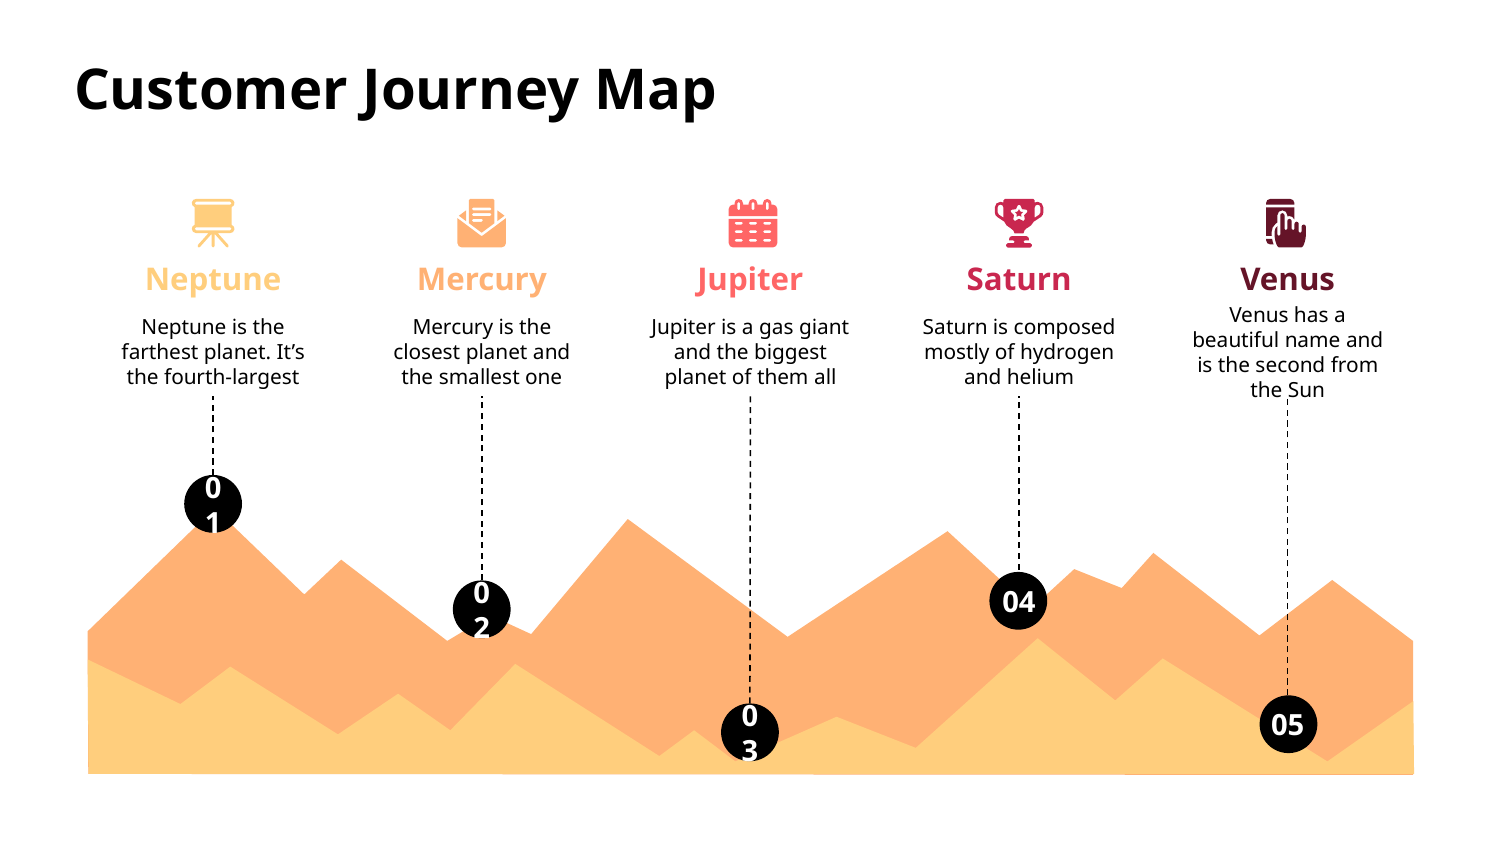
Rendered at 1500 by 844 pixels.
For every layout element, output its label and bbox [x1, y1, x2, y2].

text_box [87, 639, 1415, 774]
text_box [1249, 695, 1326, 754]
text_box [1040, 552, 1283, 708]
text_box [191, 198, 235, 242]
text_box [457, 198, 507, 248]
text_box [183, 474, 243, 534]
text_box [624, 243, 876, 397]
text_box [755, 531, 1035, 747]
text_box [0, 0, 607, 136]
text_box [87, 519, 744, 755]
text_box [452, 580, 511, 639]
text_box [720, 703, 780, 762]
text_box [356, 243, 608, 397]
text_box [1292, 579, 1414, 760]
text_box [87, 243, 339, 397]
text_box [893, 243, 1145, 397]
text_box [994, 198, 1044, 248]
text_box [728, 198, 778, 248]
text_box [1162, 243, 1414, 397]
text_box [1265, 198, 1307, 248]
text_box [981, 571, 1057, 630]
